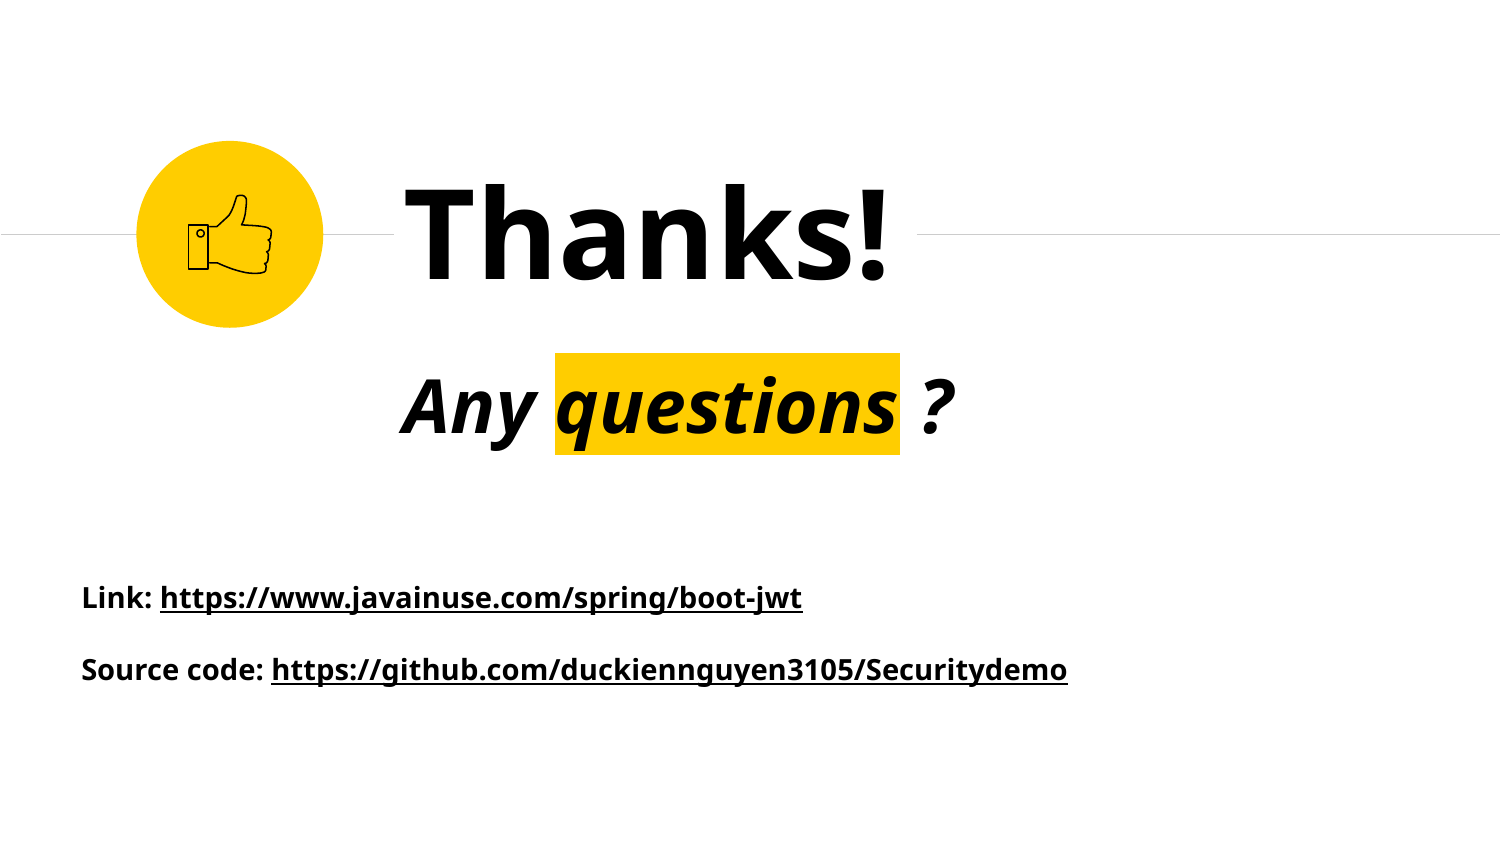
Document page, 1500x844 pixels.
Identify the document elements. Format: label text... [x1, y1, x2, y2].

text_box [136, 243, 323, 328]
subtitle Any questions ? [389, 343, 1213, 473]
title Thanks! [389, 133, 1195, 325]
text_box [188, 195, 272, 274]
text_box [136, 140, 324, 233]
text_box Link: https://www.javainuse.com/spring/boot-jwt Source code: https://github.com/duckiennguyen3105/Securitydemo [66, 544, 1434, 649]
